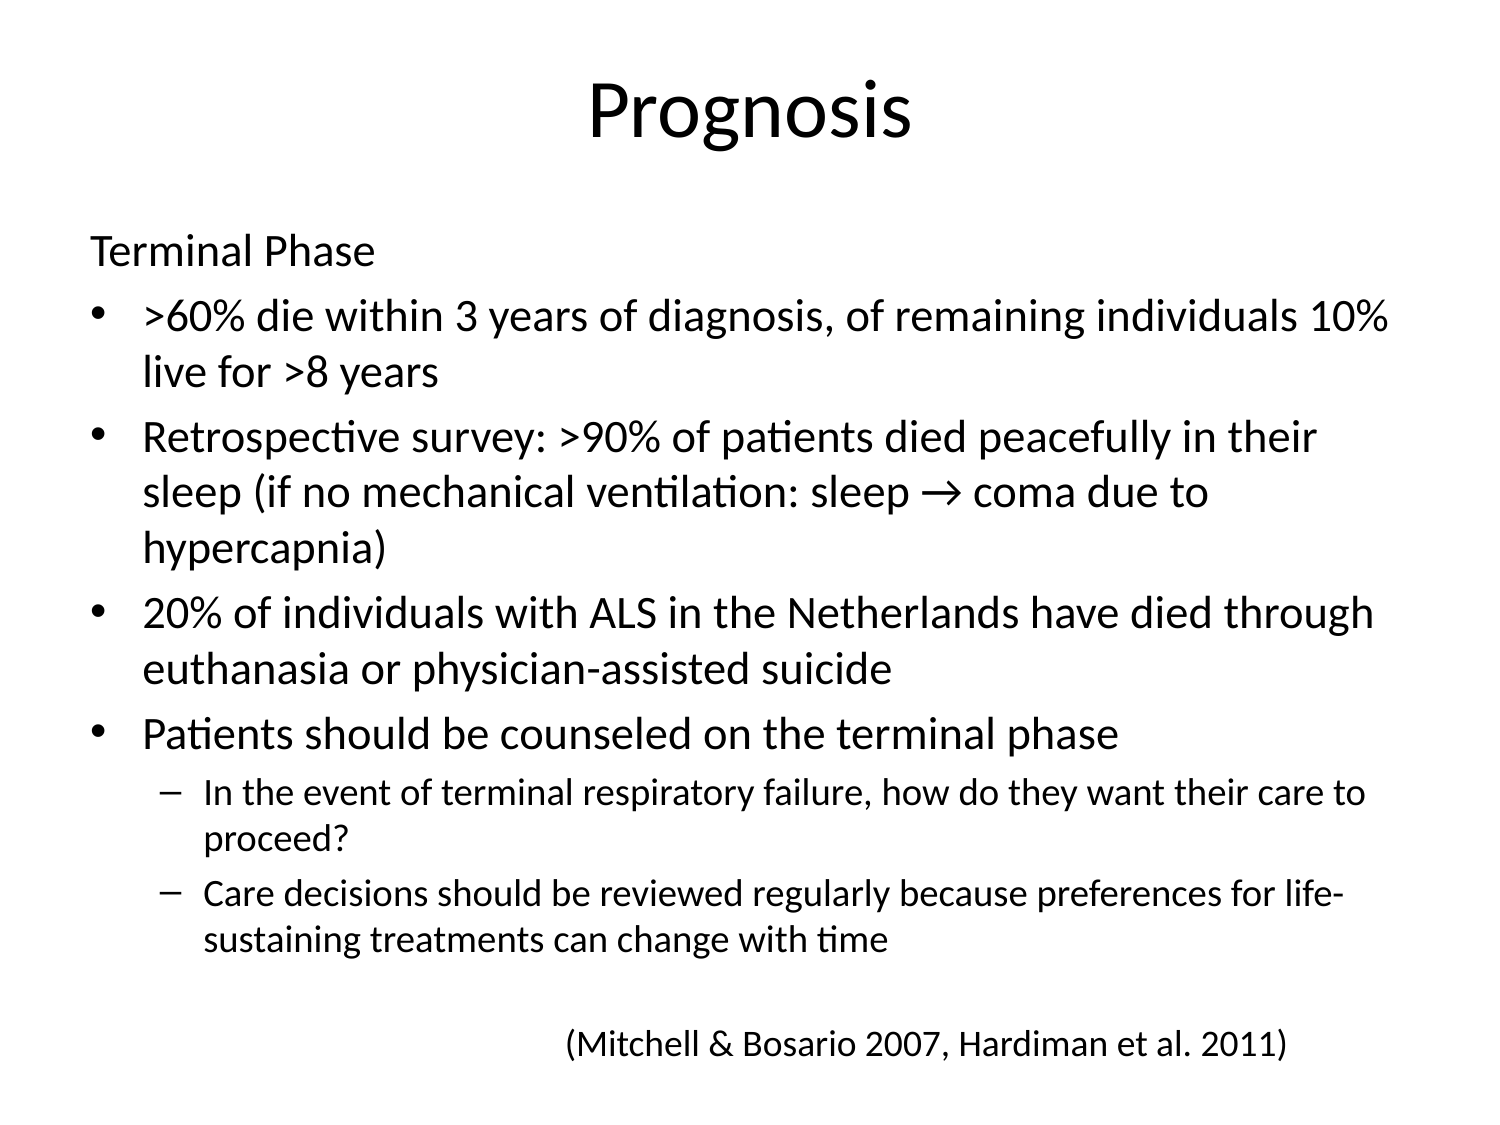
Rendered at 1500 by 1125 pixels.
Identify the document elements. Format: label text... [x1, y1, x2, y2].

text_box (Mitchell & Bosario 2007, Hardiman et al. 2011) [549, 1011, 1375, 1117]
title Prognosis [75, 24, 1425, 183]
list Terminal Phase >60% die within 3 years of diagnosis, of remaining individuals 10% live for >8 years Retrospective survey: >90% of patients died peacefully in their sleep (if no mechanical ventilation: sleep → coma due to hypercapnia) 20% of individuals with ALS in the Netherlands have died through euthanasia or physician-assisted suicide Patients should be counseled on the terminal phase In the event of terminal respiratory failure, how do they want their care to proceed? Care decisions should be reviewed regularly because preferences for life-sustaining treatments can change with time [75, 212, 1425, 975]
